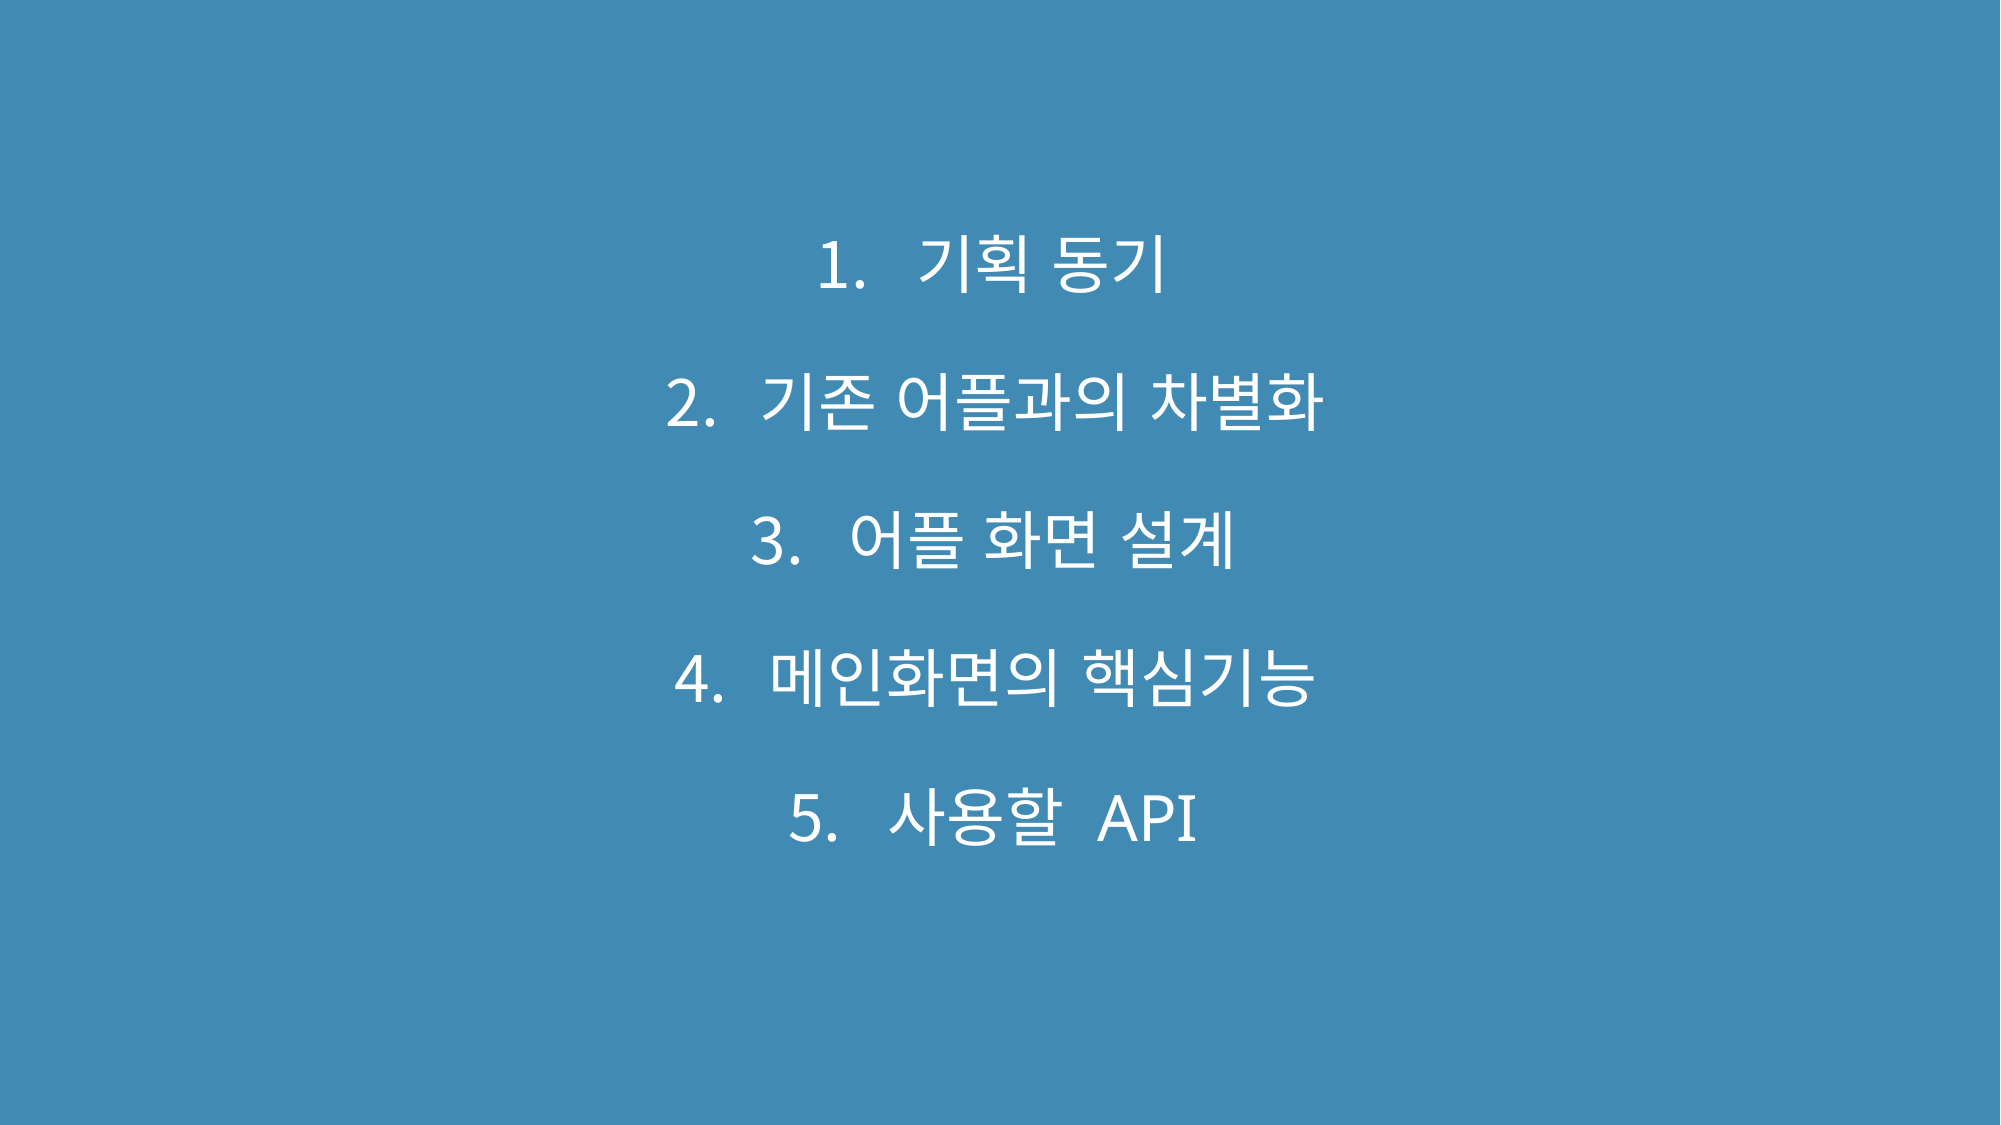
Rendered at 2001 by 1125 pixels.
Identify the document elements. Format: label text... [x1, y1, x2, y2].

text_box 기획 동기 기존 어플과의 차별화 어플 화면 설계 메인화면의 핵심기능 사용할 API [424, 224, 1581, 863]
